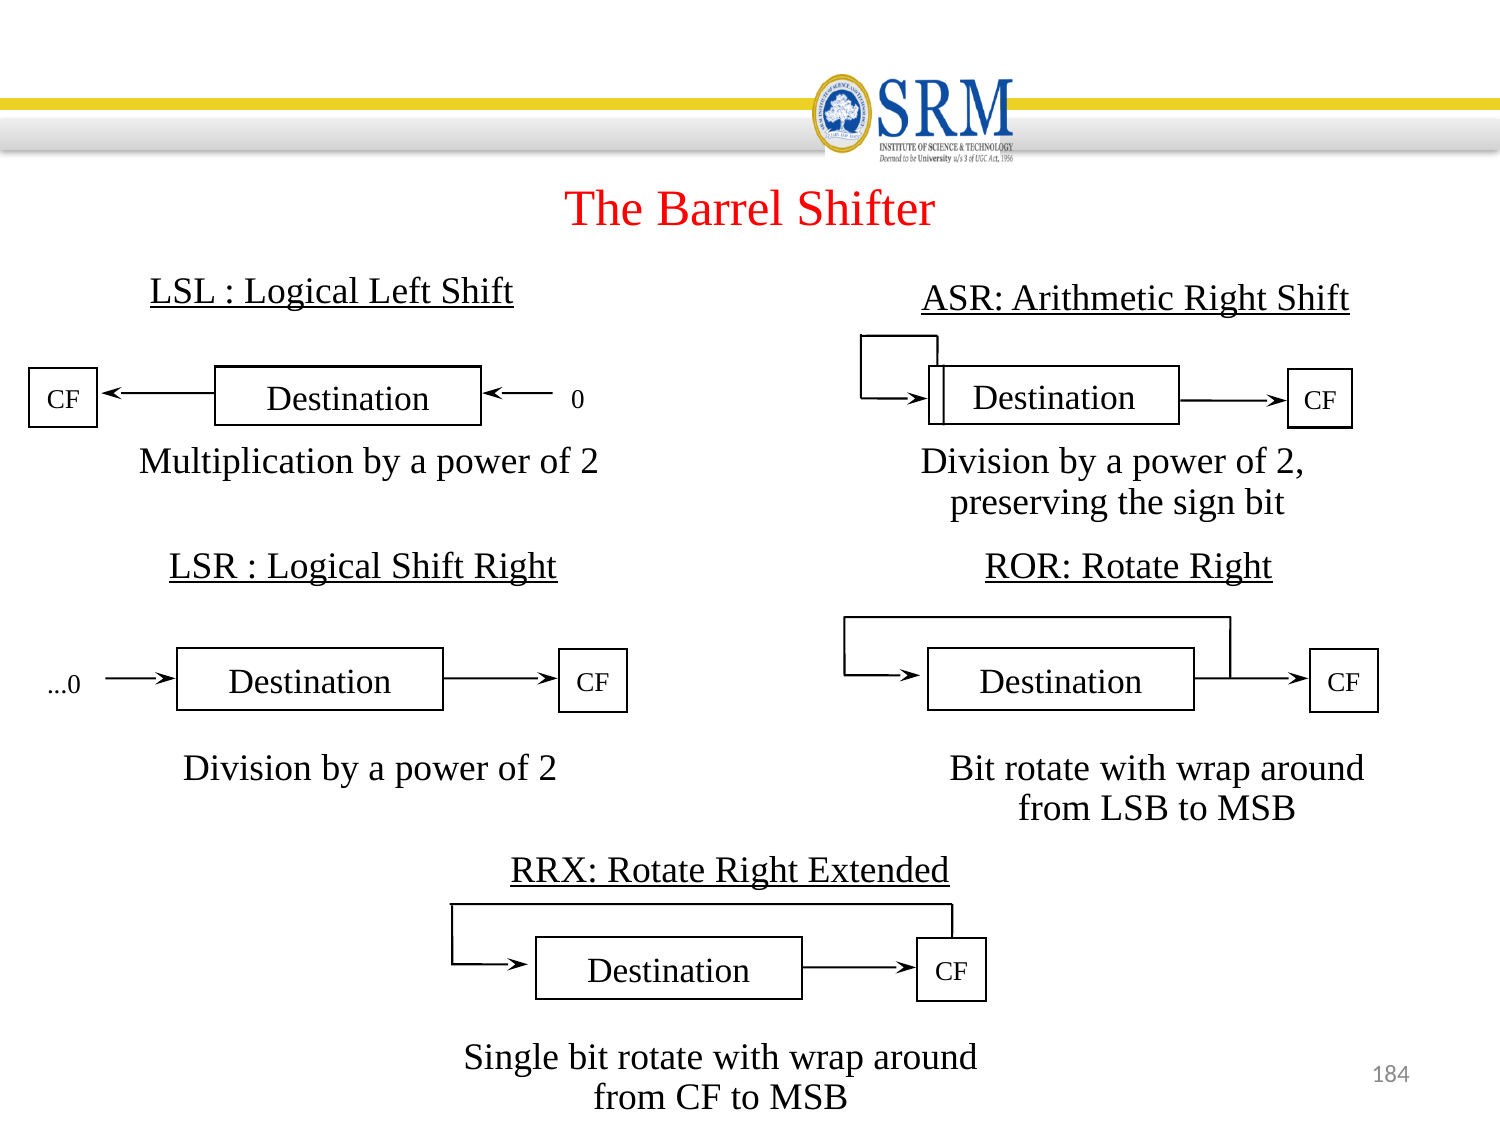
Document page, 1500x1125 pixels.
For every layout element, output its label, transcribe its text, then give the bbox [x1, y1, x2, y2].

title The Barrel Shifter [75, 166, 1425, 244]
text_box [29, 263, 1459, 1125]
picture [812, 74, 1013, 163]
